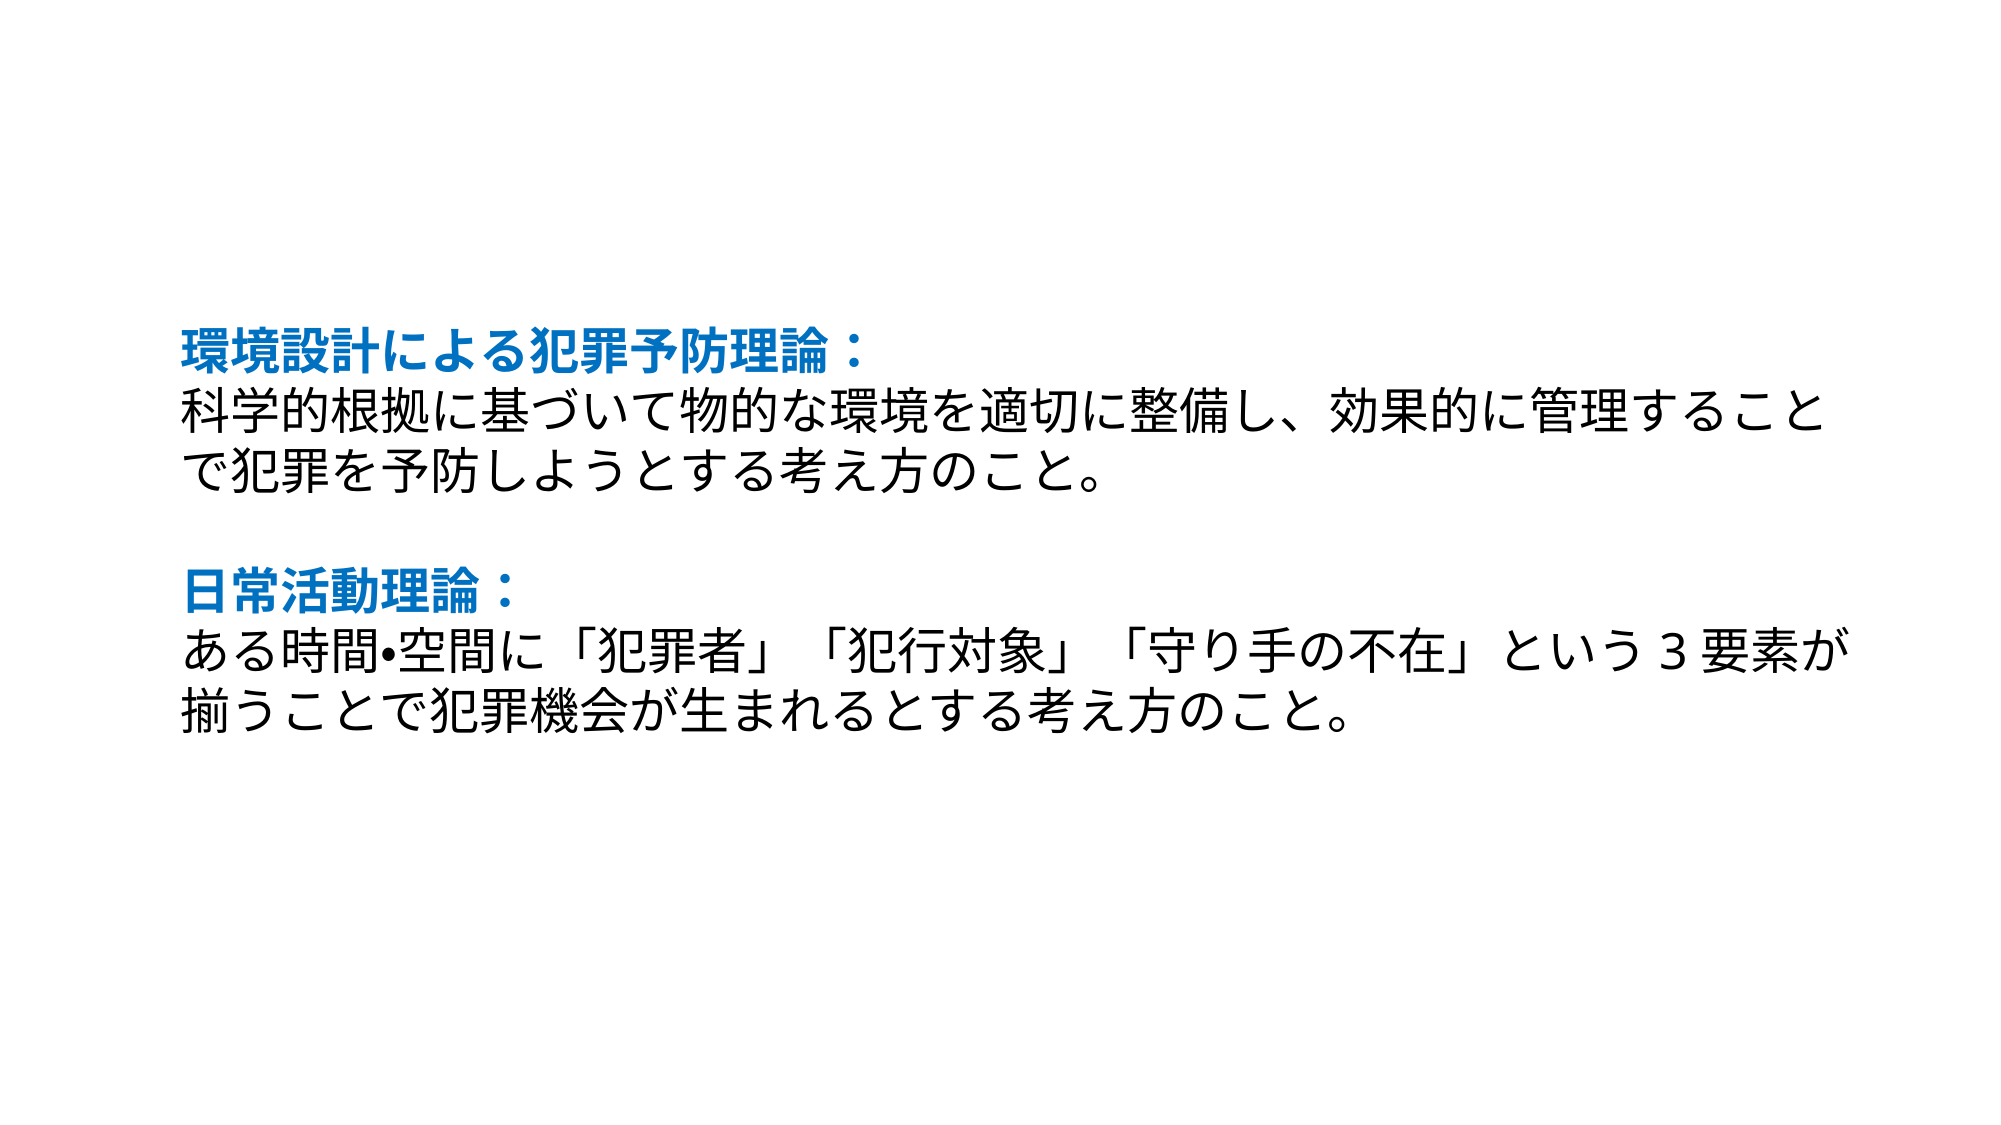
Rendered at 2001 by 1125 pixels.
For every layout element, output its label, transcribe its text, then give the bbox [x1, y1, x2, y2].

text_box 環境設計による犯罪予防理論： 科学的根拠に基づいて物的な環境を適切に整備し、効果的に管理することで犯罪を予防しようとする考え方のこと。 日常活動理論： ある時間・空間に「犯罪者」「犯行対象」「守り手の不在」という3要素が揃うことで犯罪機会が生まれるとする考え方のこと。 [165, 312, 1871, 808]
